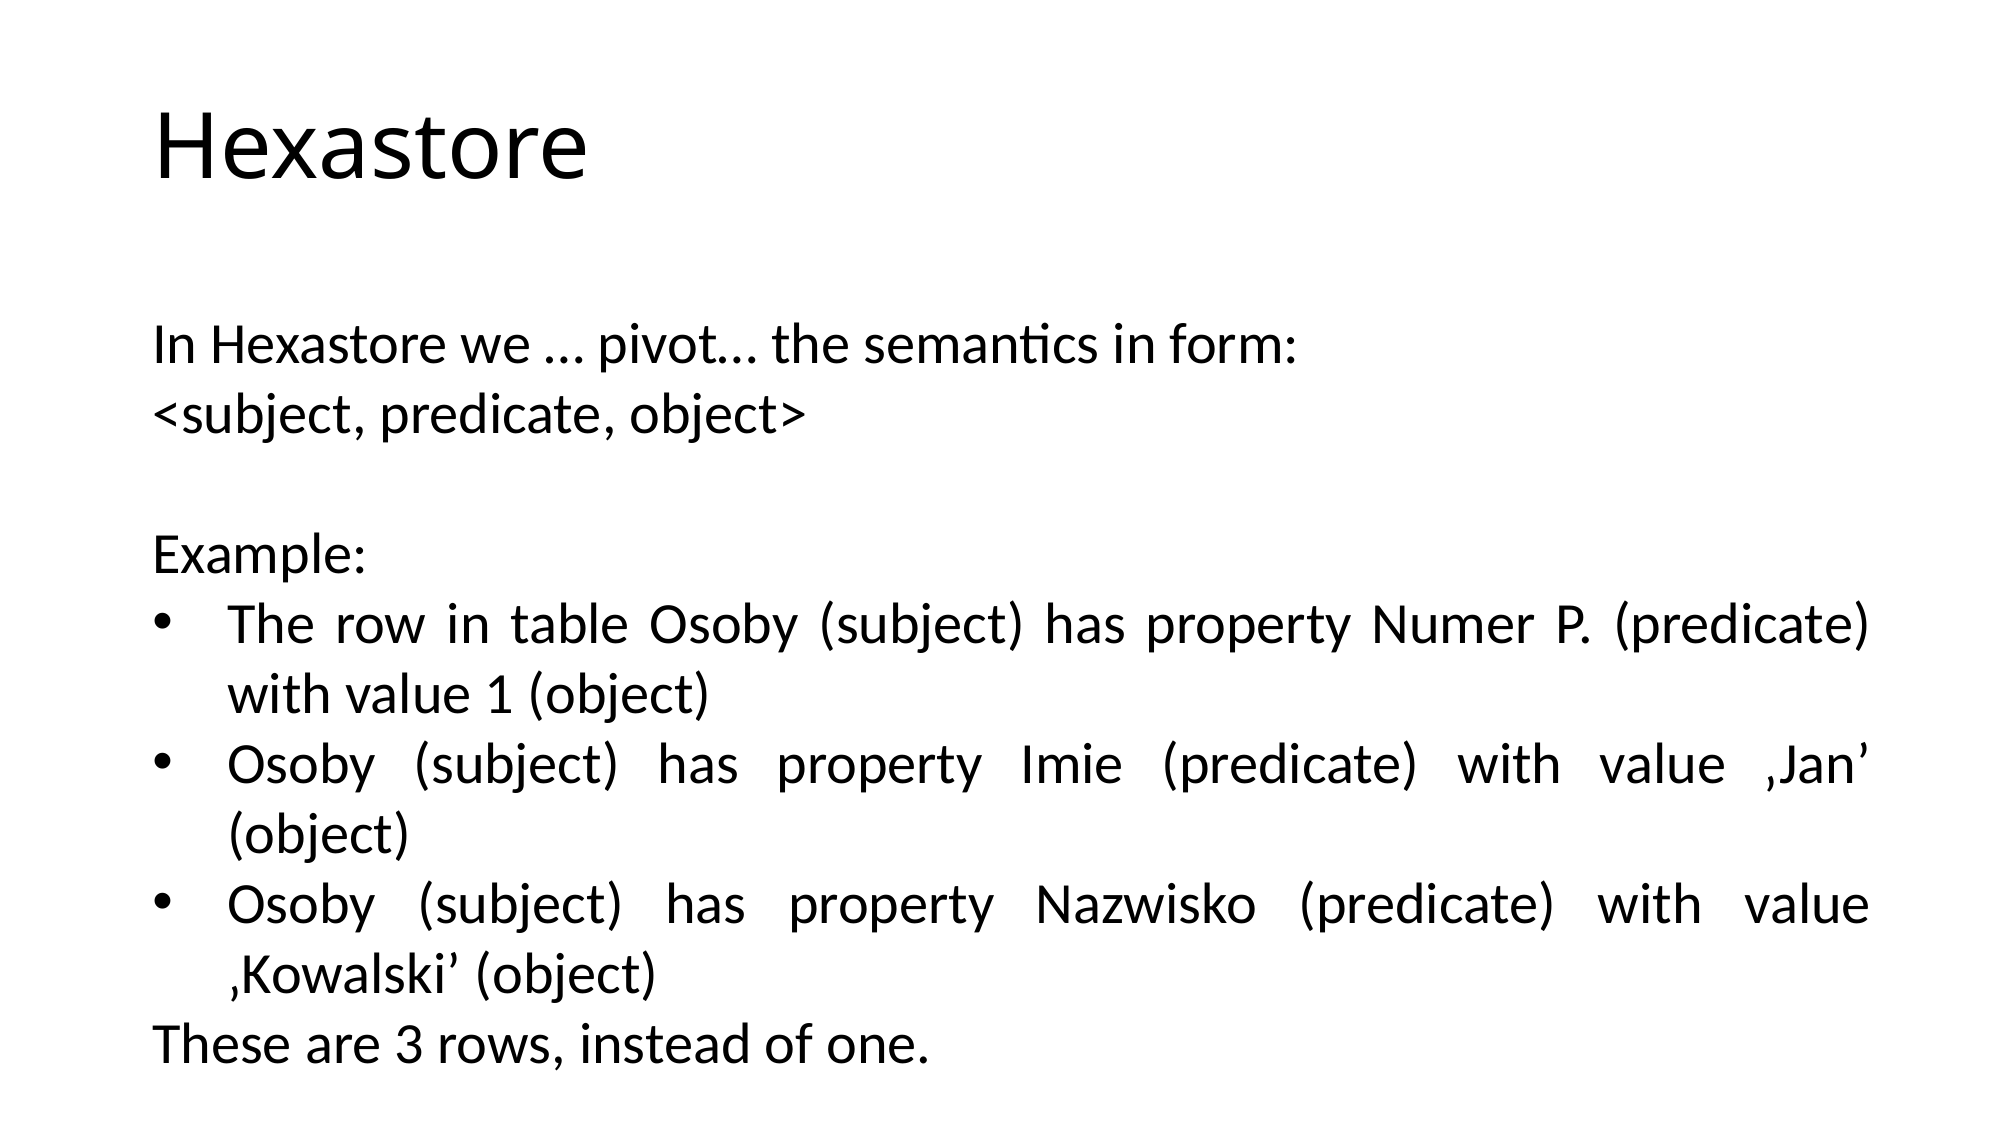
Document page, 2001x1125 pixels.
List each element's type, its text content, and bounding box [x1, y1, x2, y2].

text_box In Hexastore we … pivot… the semantics in form: <subject, predicate, object> Example: The row in table Osoby (subject) has property Numer P. (predicate) with value 1 (object) Osoby (subject) has property Imie (predicate) with value ‚Jan’ (object) Osoby (subject) has property Nazwisko (predicate) with value ‚Kowalski’ (object) These are 3 rows, instead of one. [137, 297, 1887, 1083]
title Hexastore [137, 59, 1863, 238]
